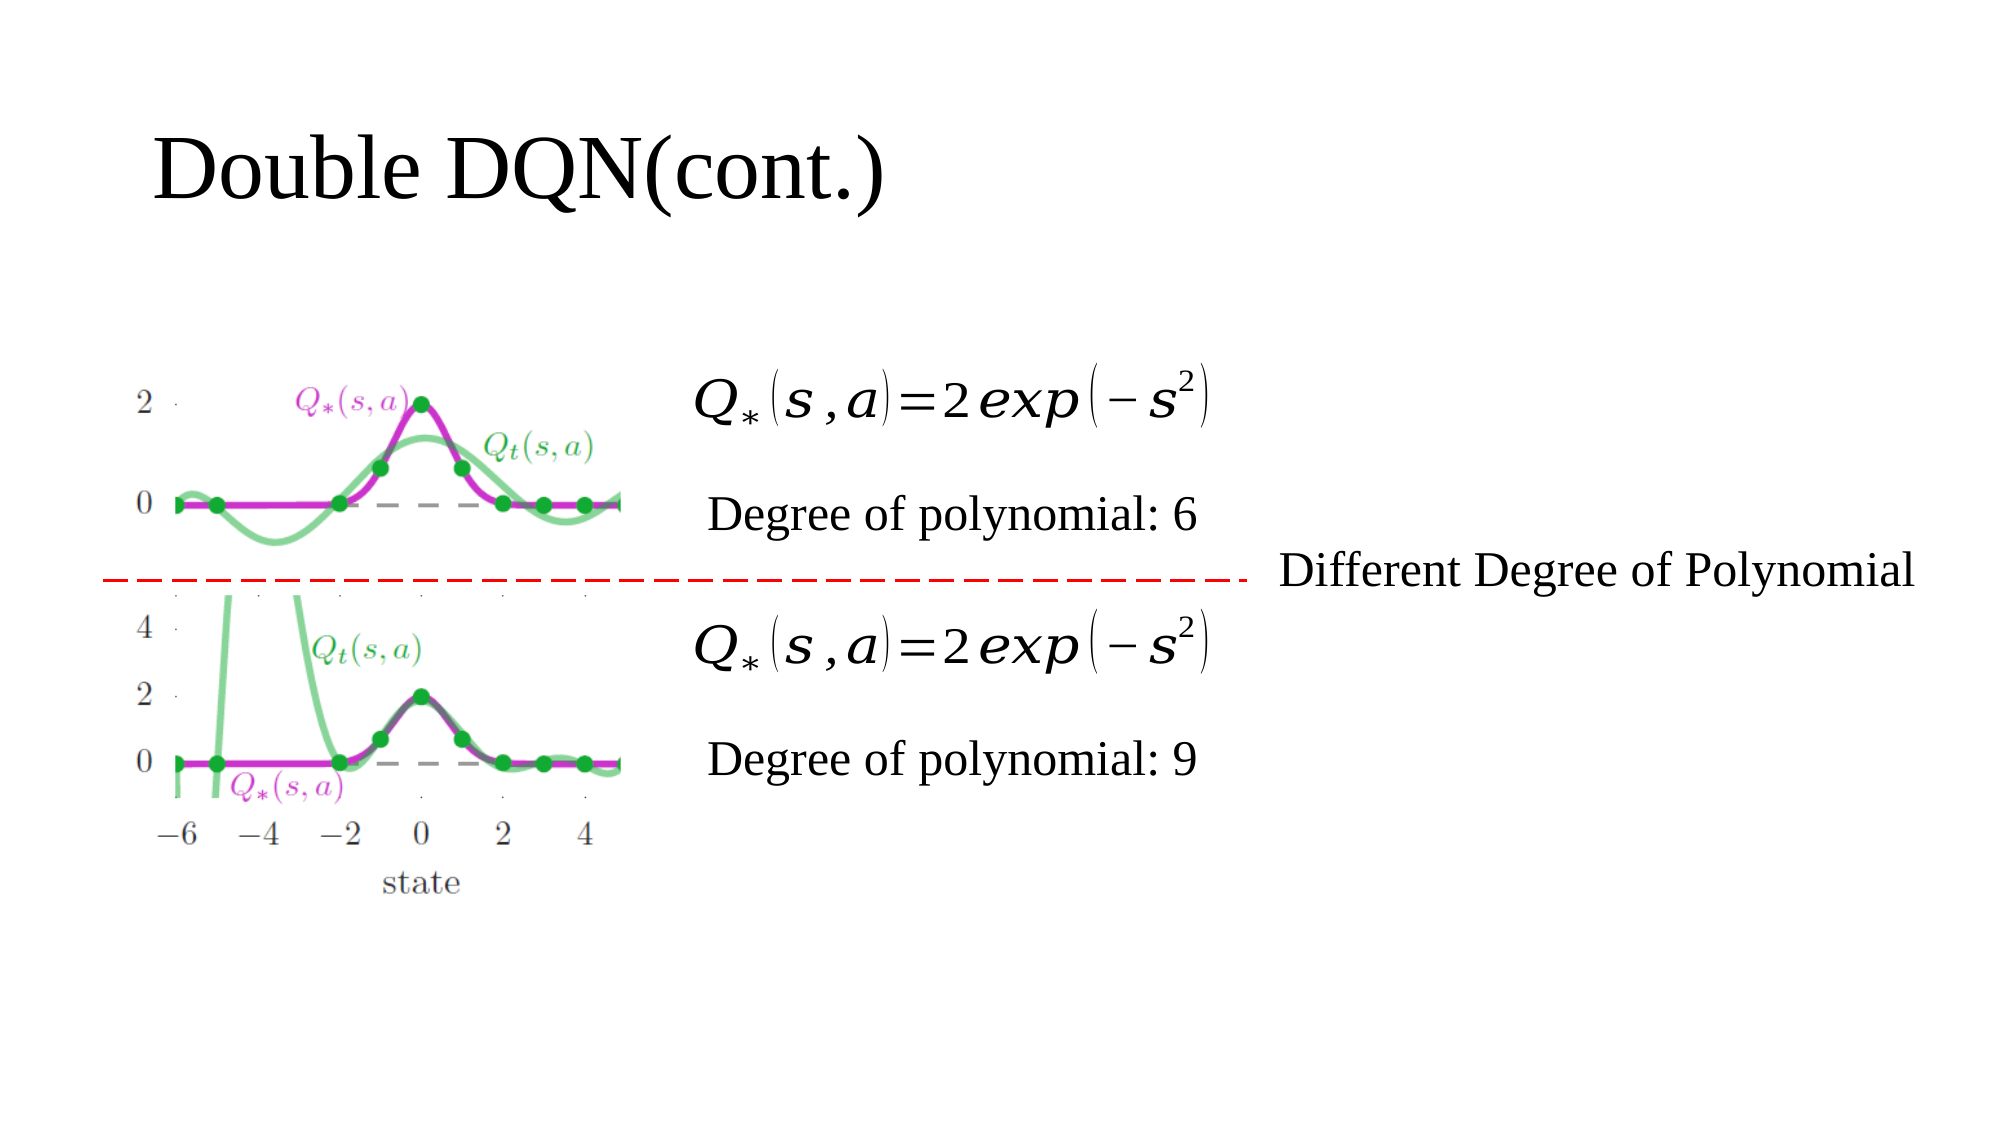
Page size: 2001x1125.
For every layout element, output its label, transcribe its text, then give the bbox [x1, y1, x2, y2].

title Double DQN(cont.) [137, 59, 1863, 278]
picture [116, 351, 1852, 907]
text_box [620, 246, 1952, 1108]
text_box Different Degree of Polynomial [1852, 529, 1931, 605]
